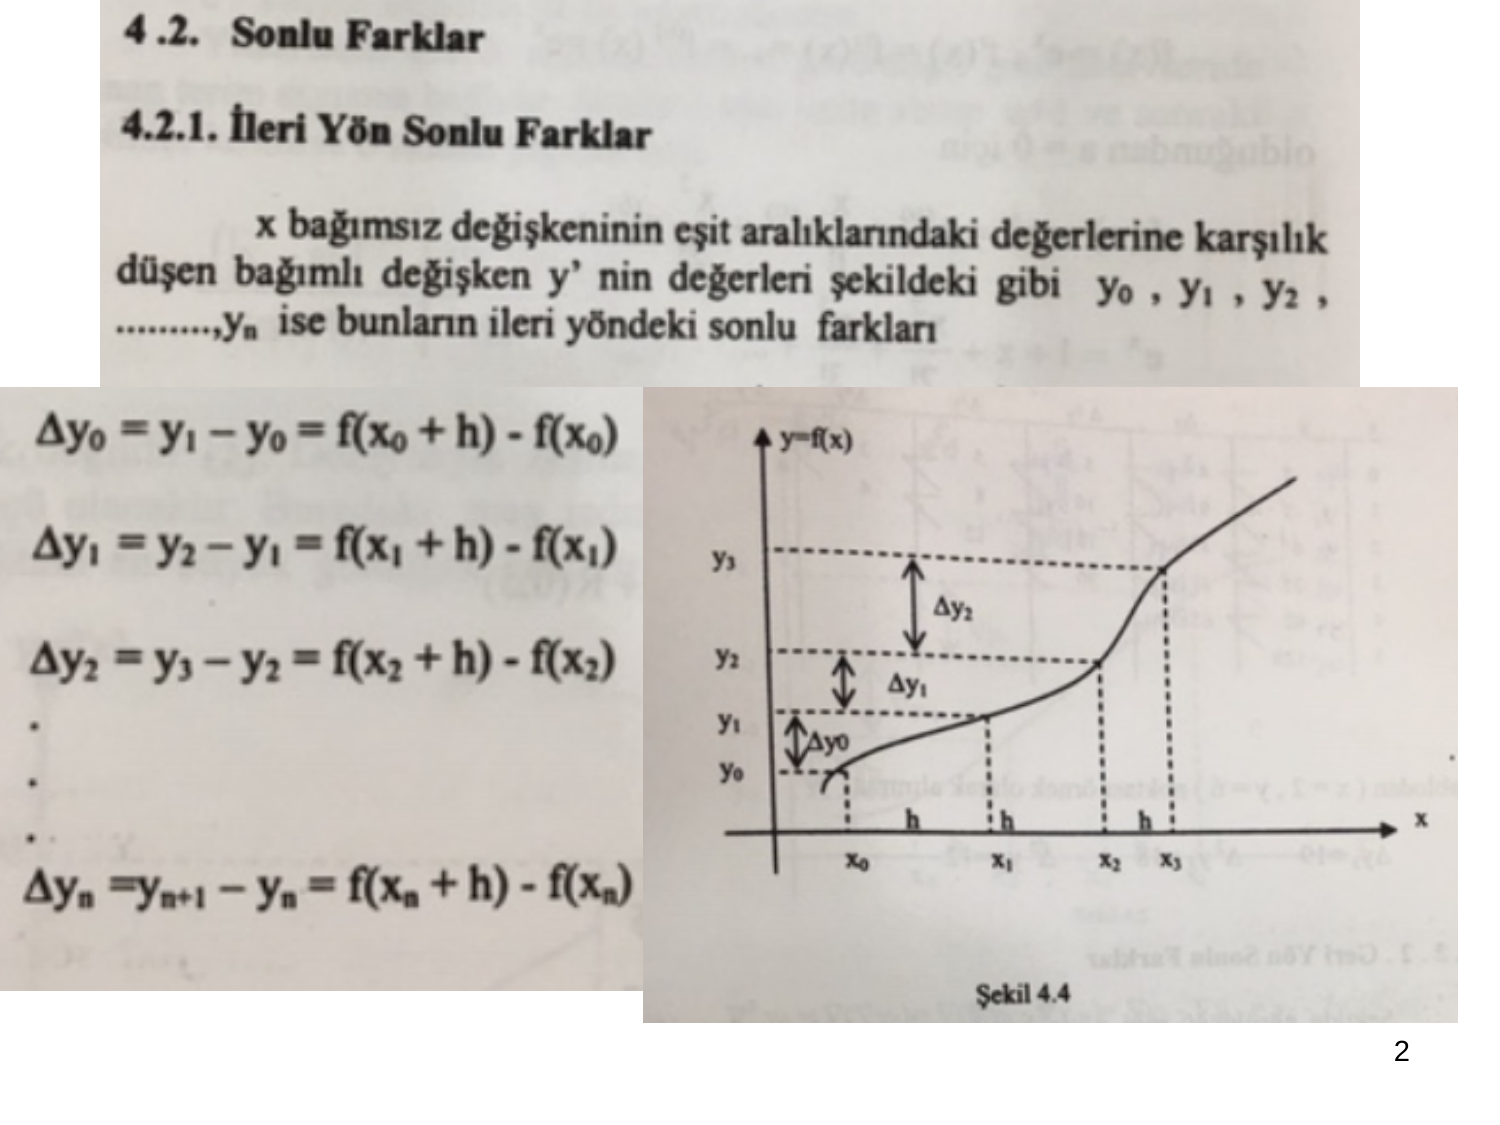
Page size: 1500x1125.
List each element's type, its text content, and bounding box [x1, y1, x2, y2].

picture [0, 0, 1458, 1024]
slide_number 2 [1074, 1031, 1426, 1103]
